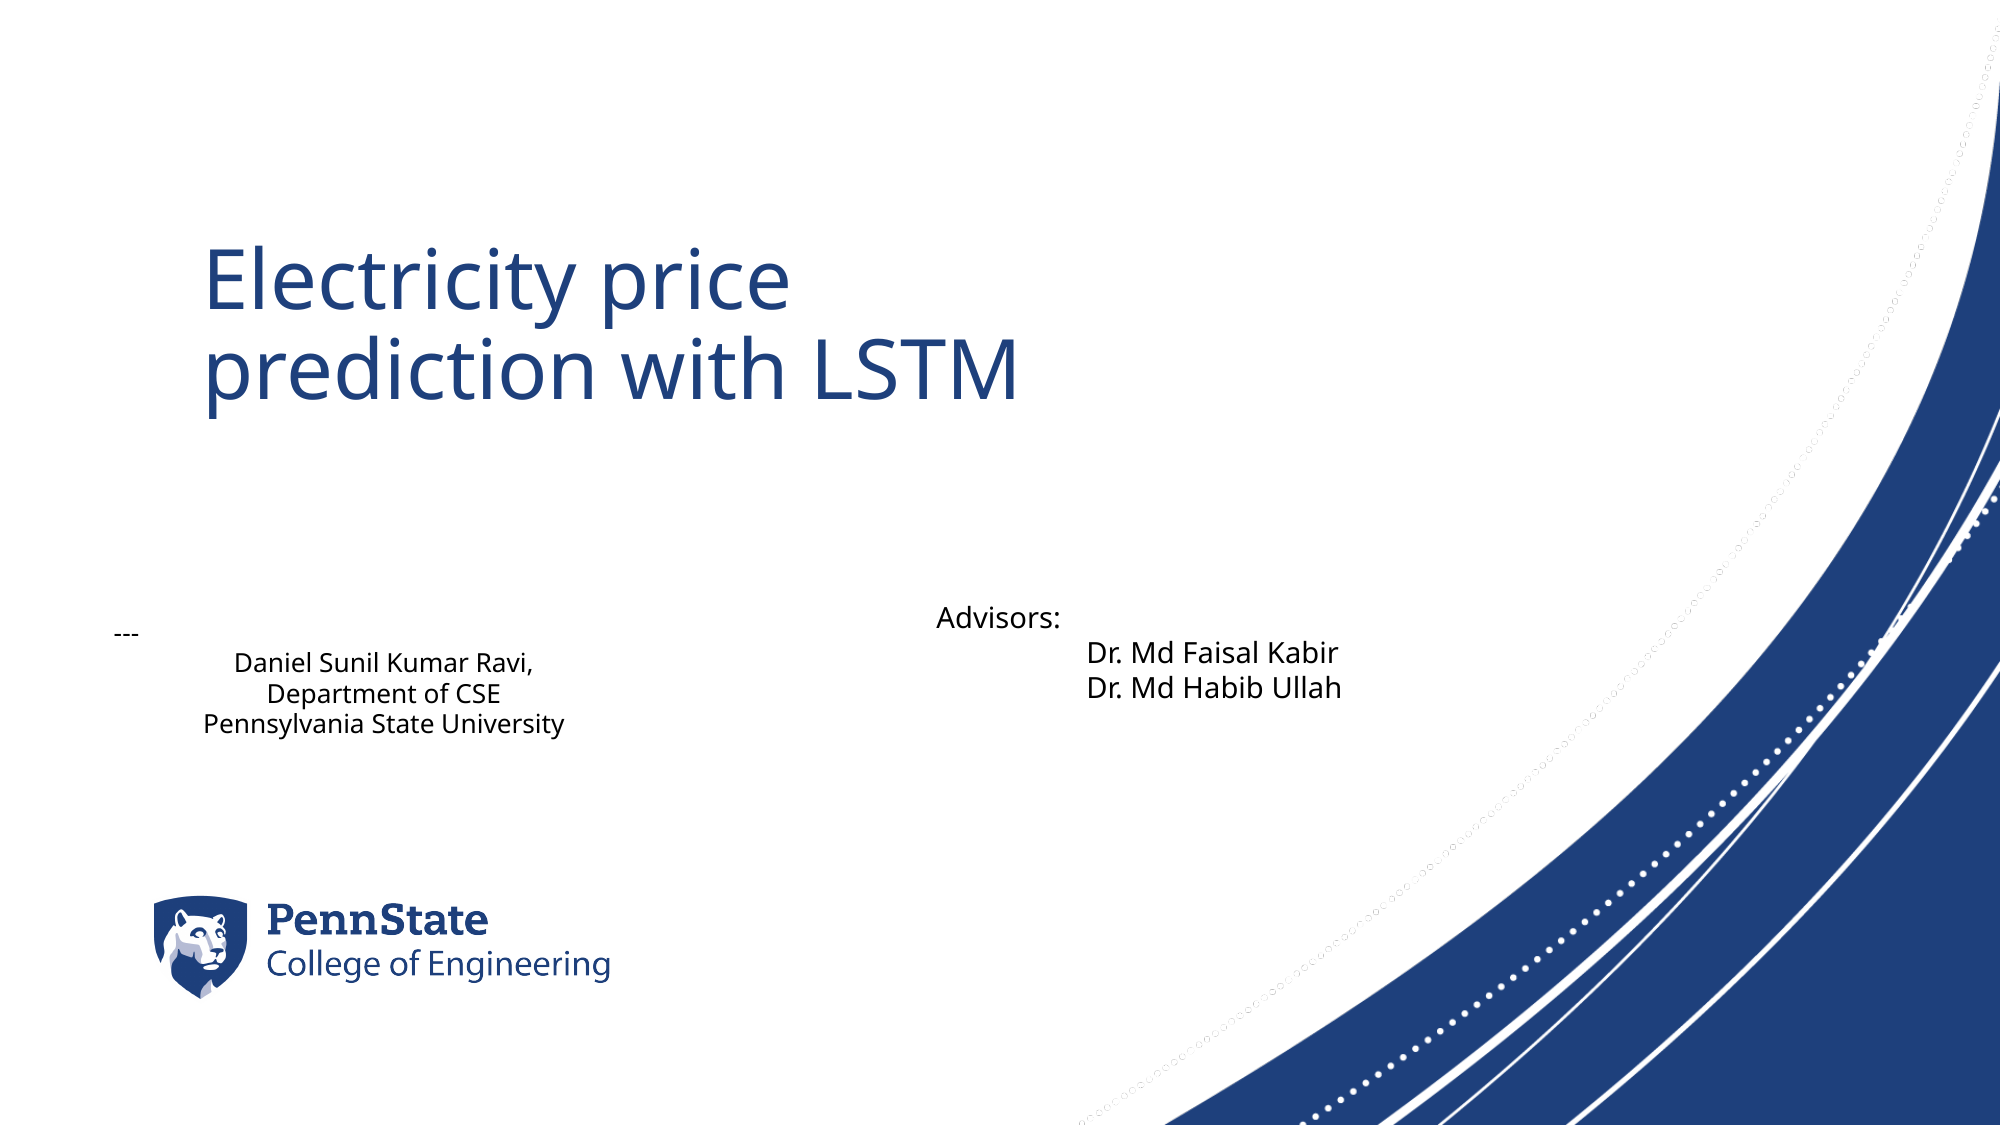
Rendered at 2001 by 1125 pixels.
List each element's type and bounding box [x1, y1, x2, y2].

picture [107, 851, 655, 1043]
picture [1068, 18, 2000, 1125]
